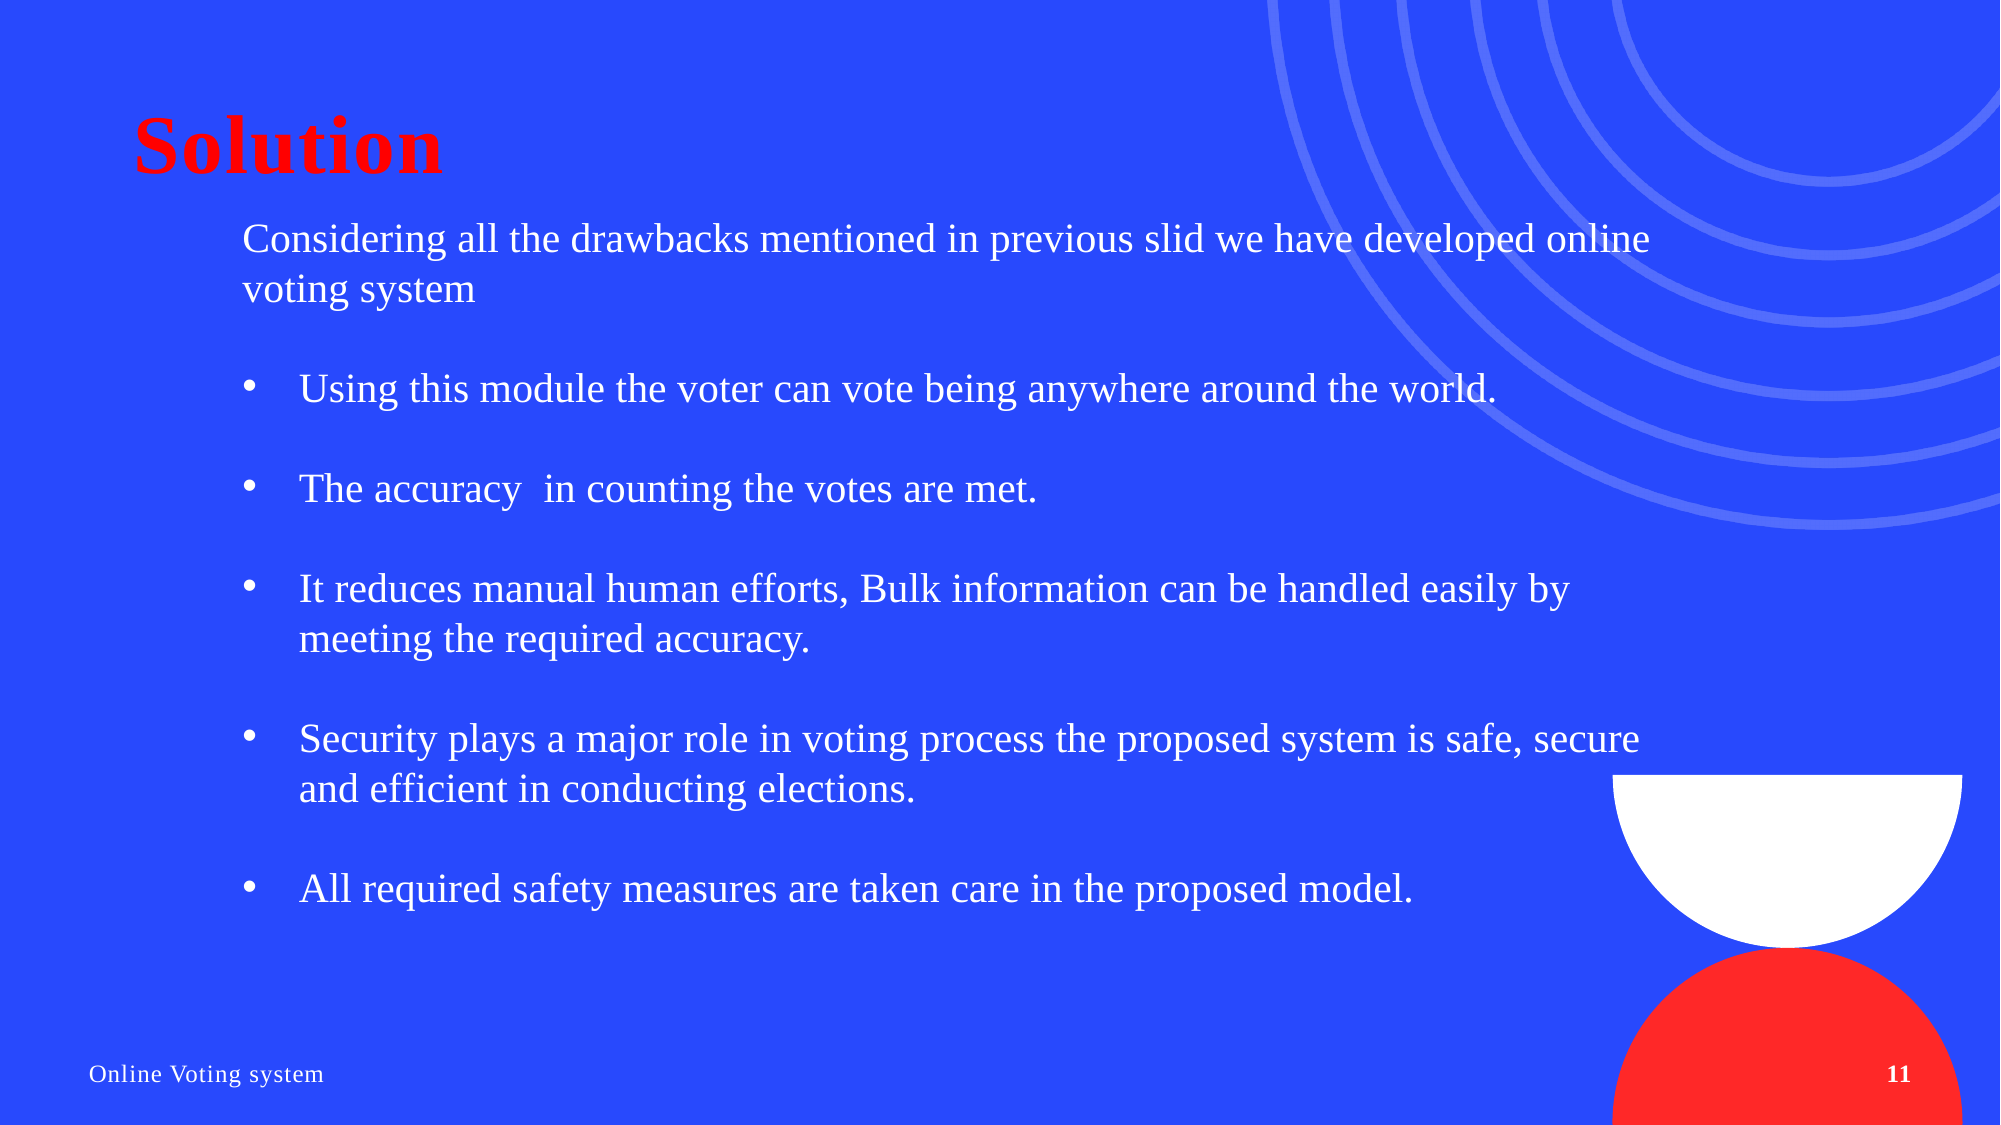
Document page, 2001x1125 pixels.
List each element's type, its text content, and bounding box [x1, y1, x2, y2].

picture [1266, 0, 2000, 530]
footer Online Voting system [88, 1042, 813, 1103]
text_box Considering all the drawbacks mentioned in previous slid we have developed online voting system Using this module the voter can vote being anywhere around the world. The accuracy in counting the votes are met. It reduces manual human efforts, Bulk information can be handled easily by meeting the required accuracy. Security plays a major role in voting process the proposed system is safe, secure and efficient in conducting elections. All required safety measures are taken care in the proposed model. [227, 202, 1670, 968]
title Solution [133, 102, 1138, 260]
slide_number 11 [1461, 1042, 1912, 1103]
